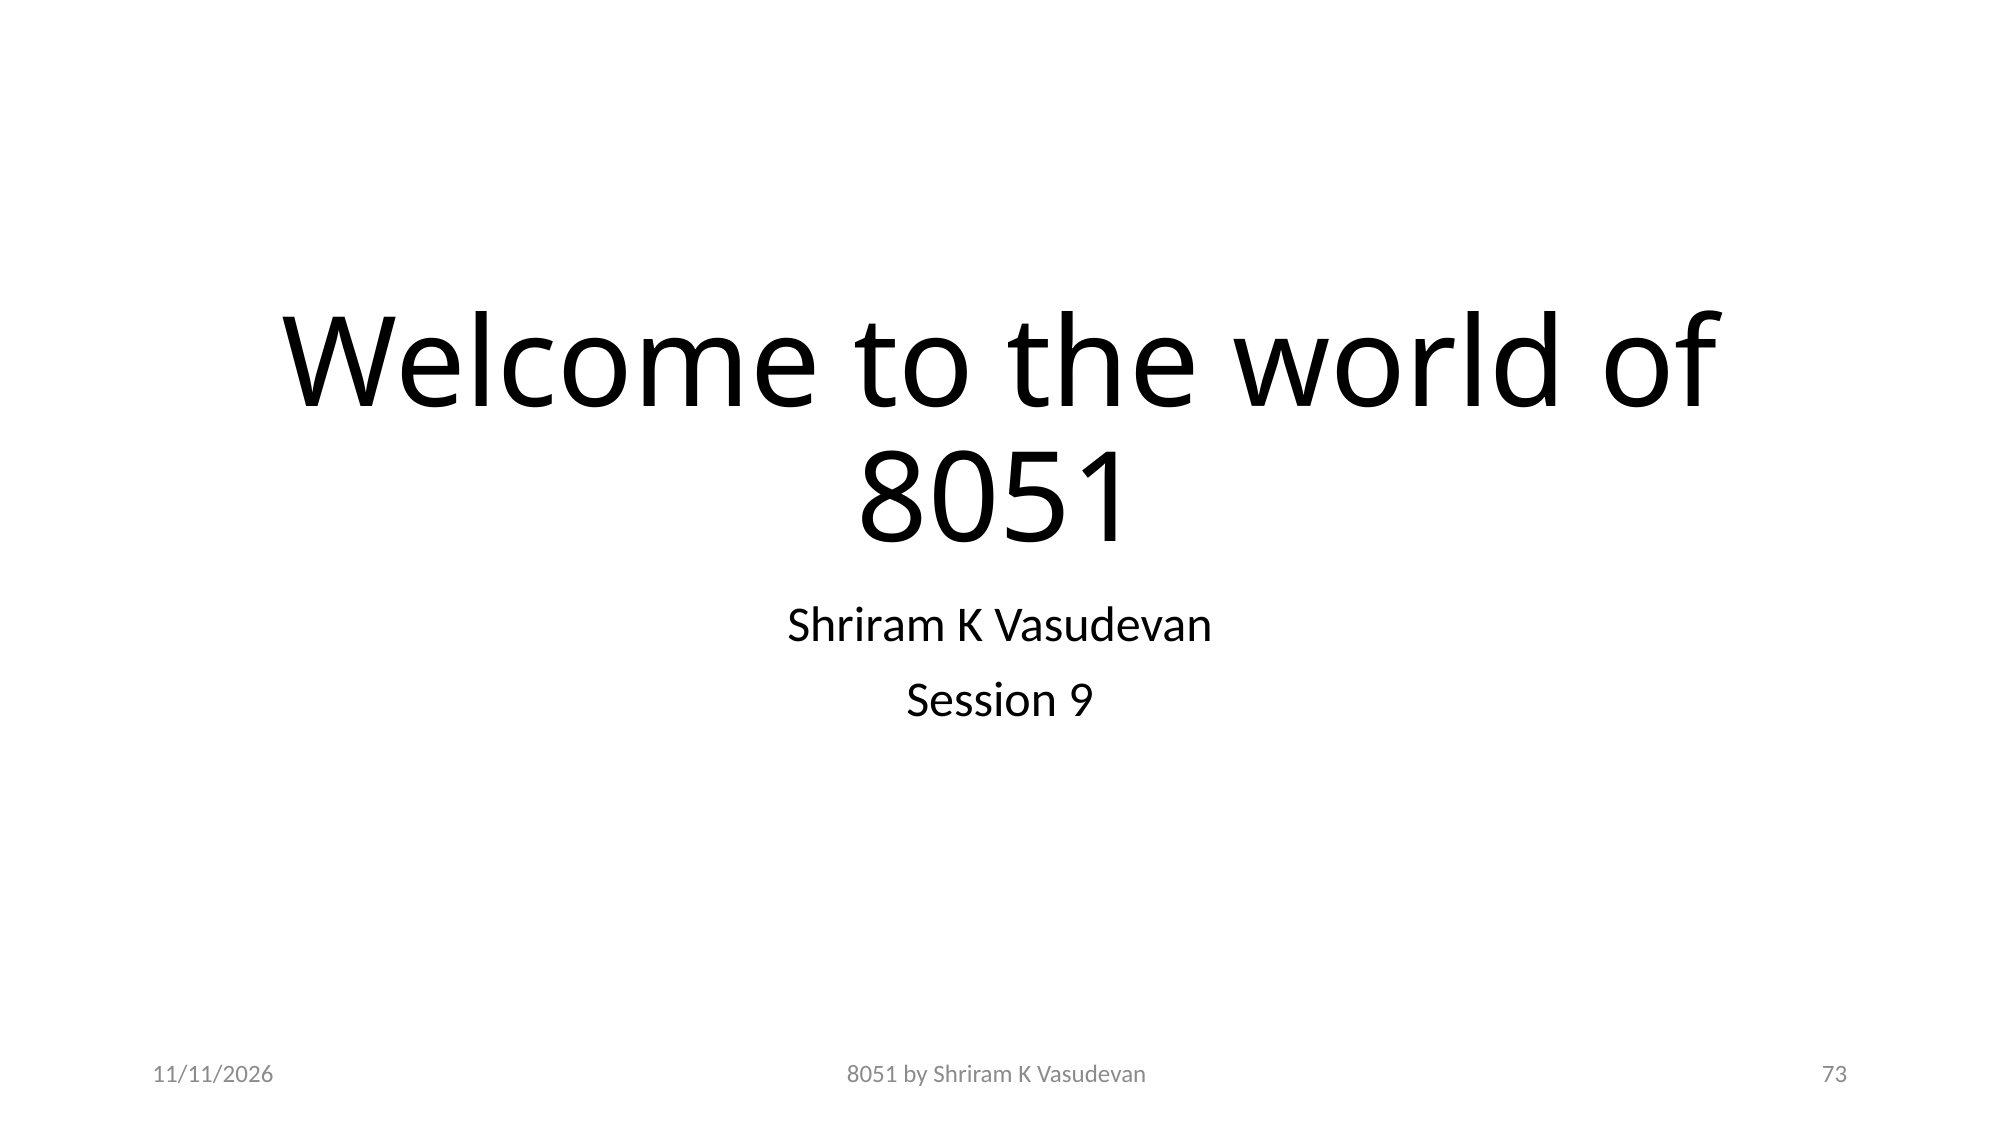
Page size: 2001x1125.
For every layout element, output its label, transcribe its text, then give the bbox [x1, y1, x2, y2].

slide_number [137, 1042, 588, 1103]
footer 8051 by Shriram K Vasudevan [662, 1042, 1338, 1103]
title Welcome to the world of 8051 [249, 184, 1750, 576]
slide_number 73 [1412, 1042, 1863, 1103]
subtitle Shriram K Vasudevan Session 9 [249, 590, 1750, 863]
